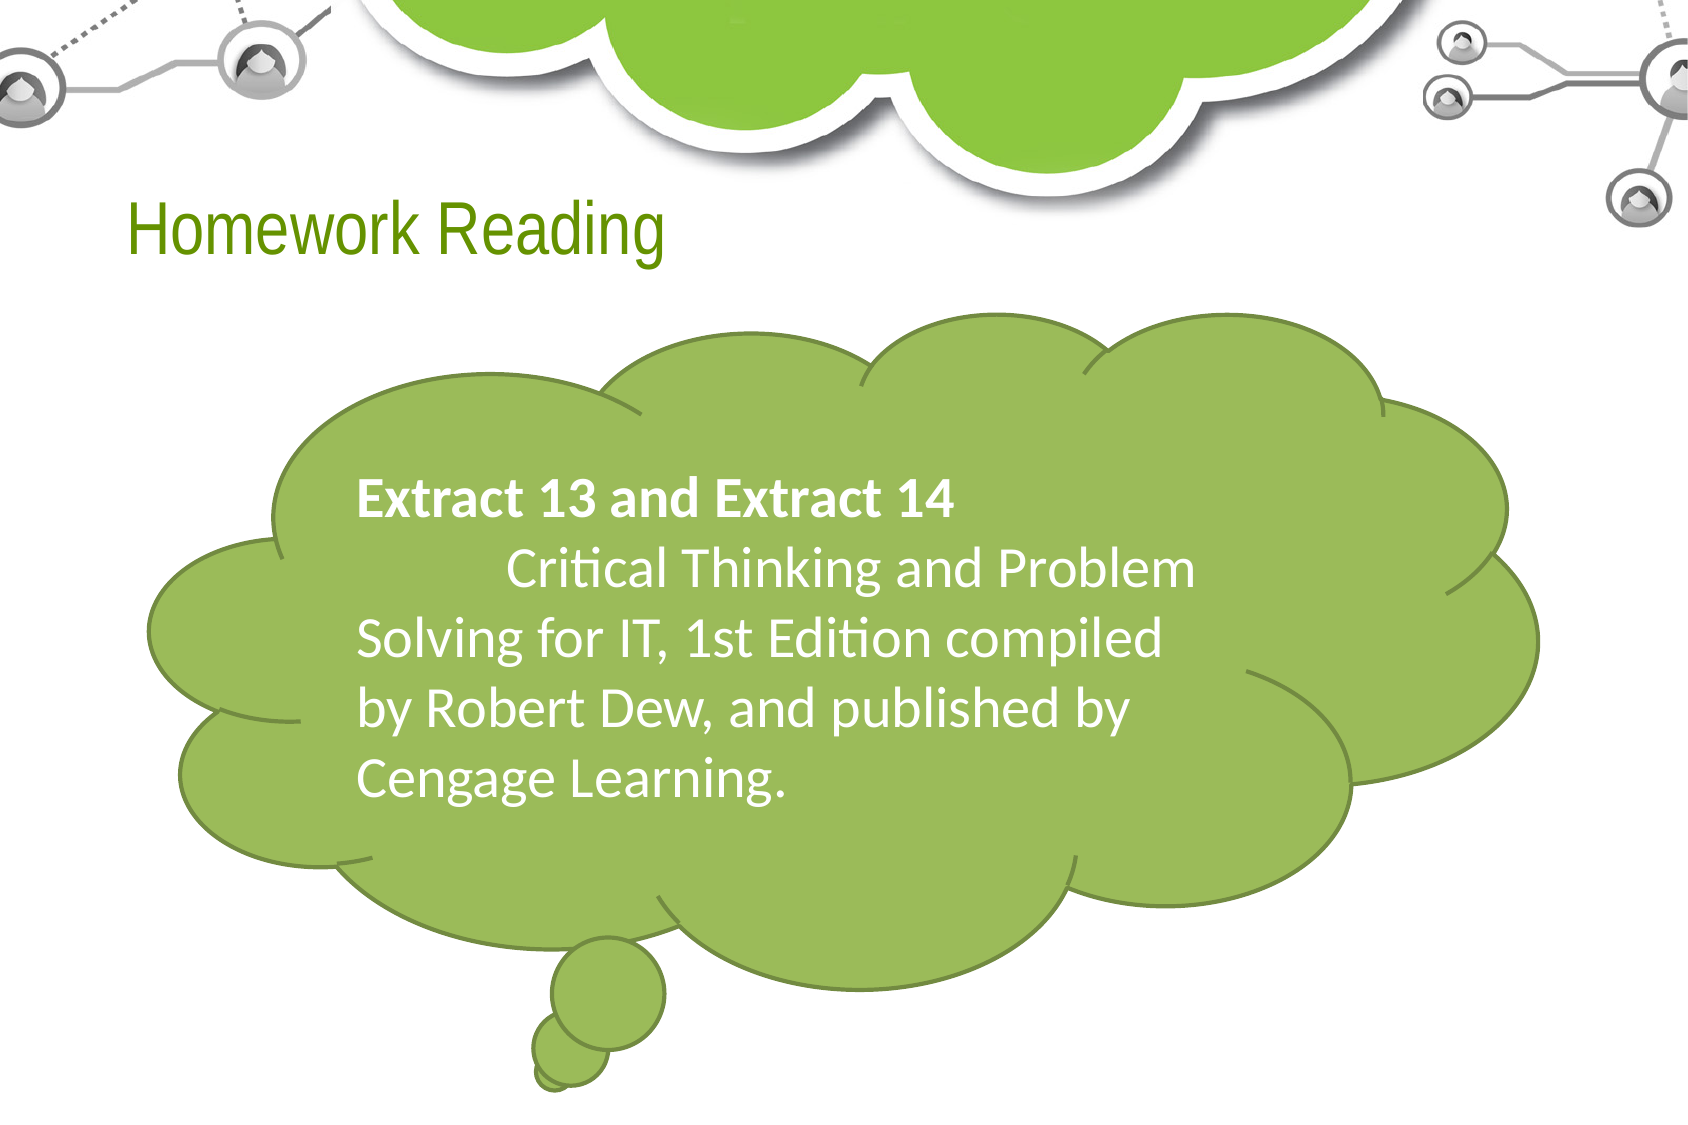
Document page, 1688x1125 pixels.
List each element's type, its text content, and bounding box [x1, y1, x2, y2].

title Homework Reading [111, 161, 1577, 287]
text_box Extract 13 and Extract 14 Critical Thinking and Problem Solving for IT, 1st Edition compiled by Robert Dew, and published by Cengage Learning. [146, 312, 1541, 1093]
picture [0, 0, 1688, 1125]
